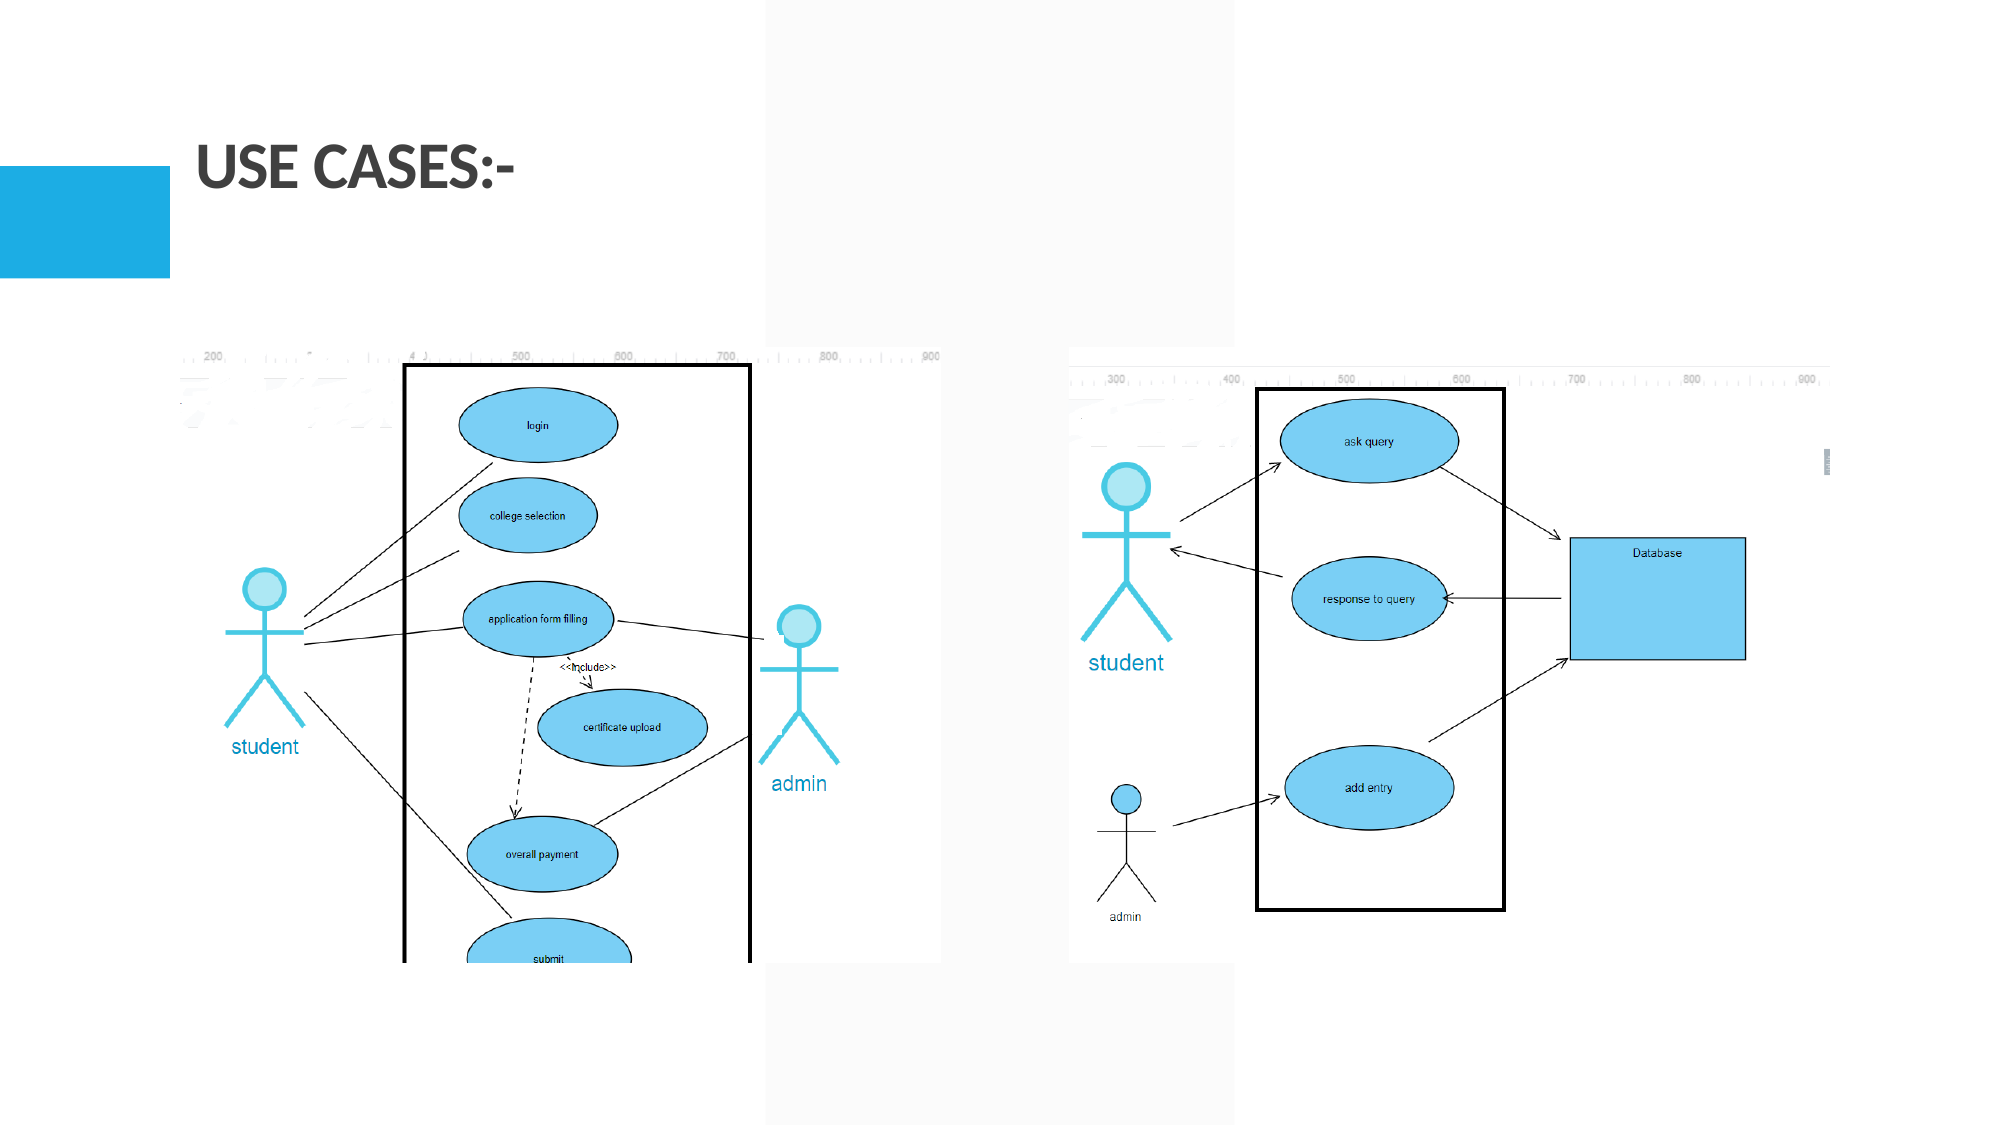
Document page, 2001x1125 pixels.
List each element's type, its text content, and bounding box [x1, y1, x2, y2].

picture [1068, 347, 1831, 964]
picture [179, 347, 942, 964]
title USE CASES:- [180, 47, 1830, 285]
